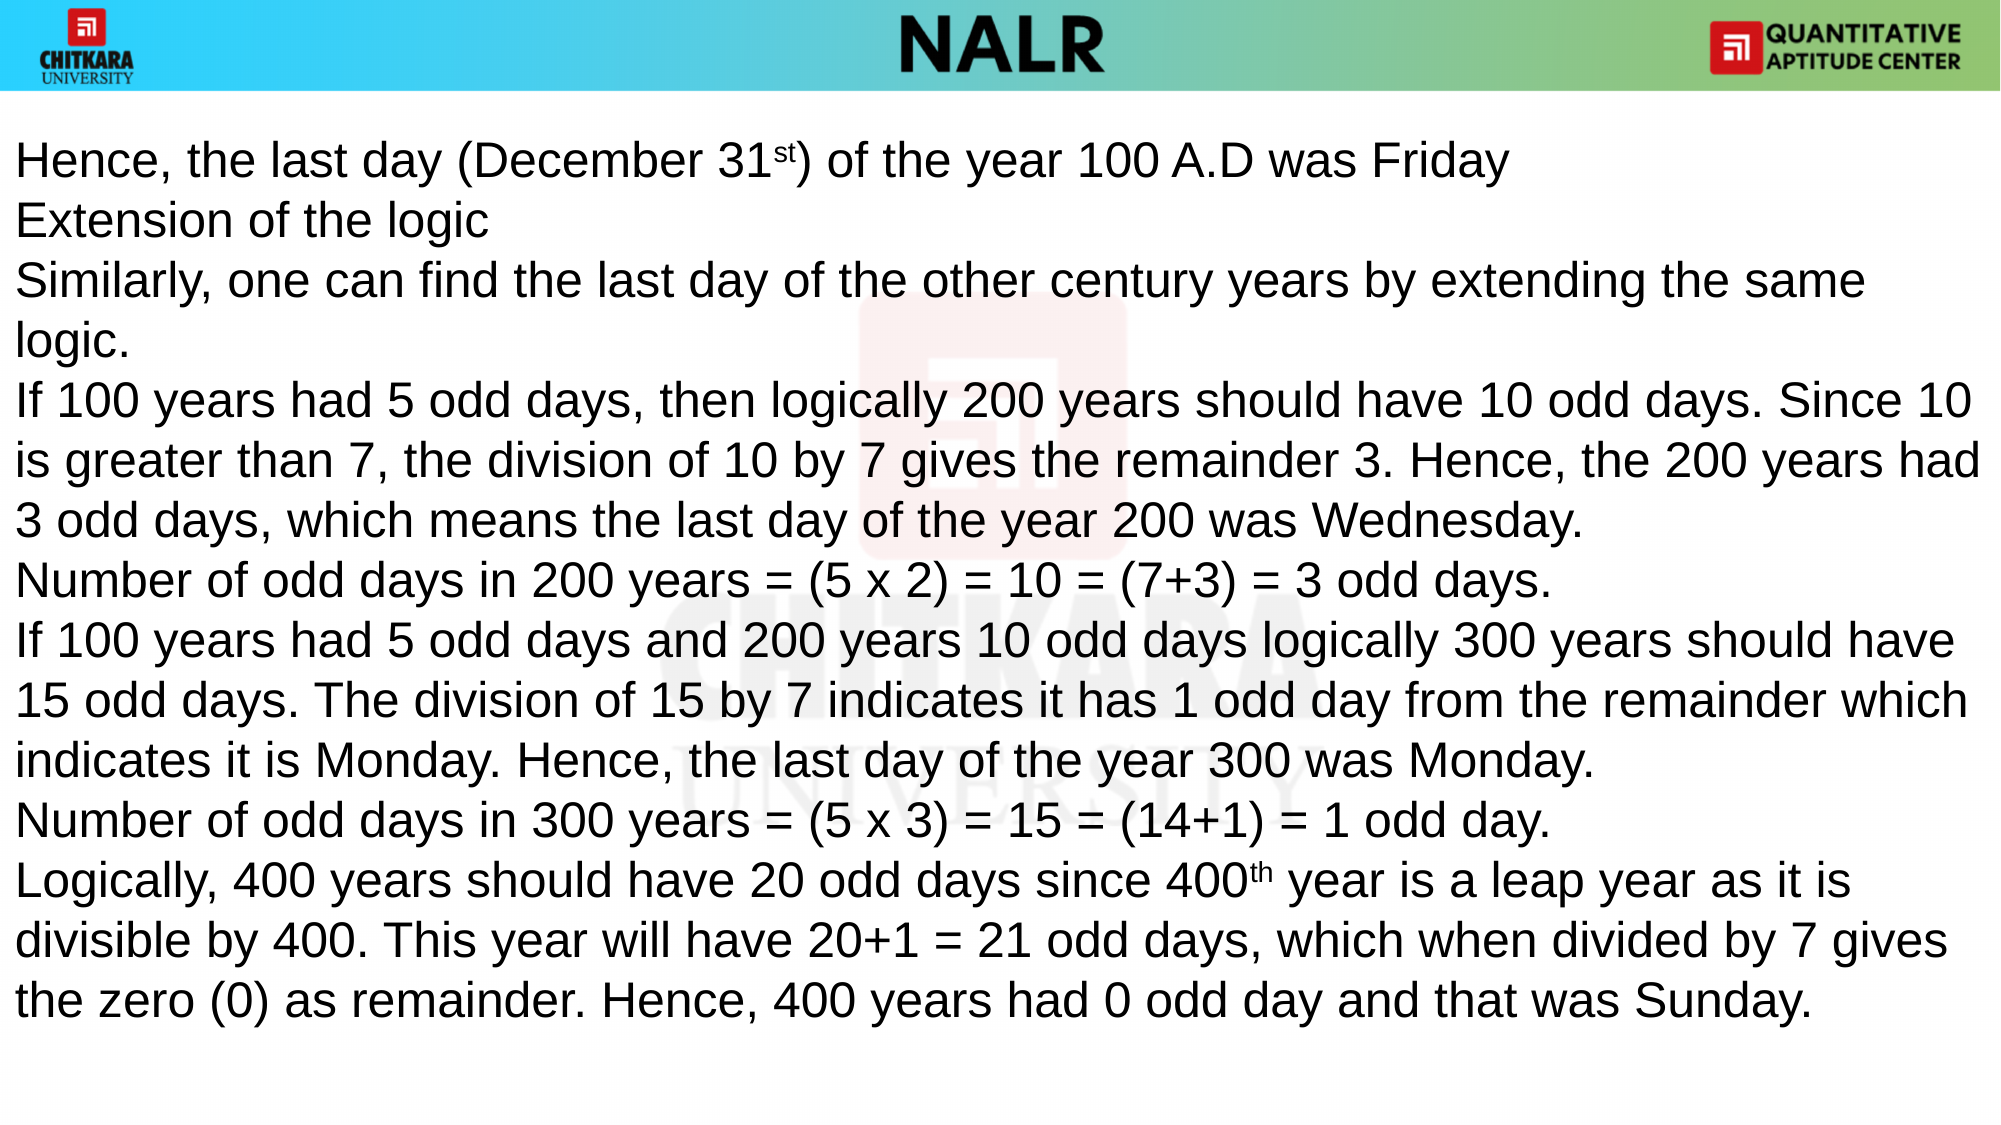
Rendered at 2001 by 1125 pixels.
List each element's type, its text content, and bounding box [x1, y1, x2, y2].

picture [0, 0, 2001, 1125]
title [41, 31, 1959, 119]
text_box Hence, the last day (December 31st) of the year 100 A.D was Friday Extension of the logic Similarly, one can find the last day of the other century years by extending the same logic. If 100 years had 5 odd days, then logically 200 years should have 10 odd days. Since 10 is greater than 7, the division of 10 by 7 gives the remainder 3. Hence, the 200 years had 3 odd days, which means the last day of the year 200 was Wednesday. Number of odd days in 200 years = (5 x 2) = 10 = (7+3) = 3 odd days. If 100 years had 5 odd days and 200 years 10 odd days logically 300 years should have 15 odd days. The division of 15 by 7 indicates it has 1 odd day from the remainder which indicates it is Monday. Hence, the last day of the year 300 was Monday. Number of odd days in 300 years = (5 x 3) = 15 = (14+1) = 1 odd day. Logically, 400 years should have 20 odd days since 400th year is a leap year as it is divisible by 400. This year will have 20+1 = 21 odd days, which when divided by 7 gives the zero (0) as remainder. Hence, 400 years had 0 odd day and that was Sunday. [0, 119, 2000, 1095]
